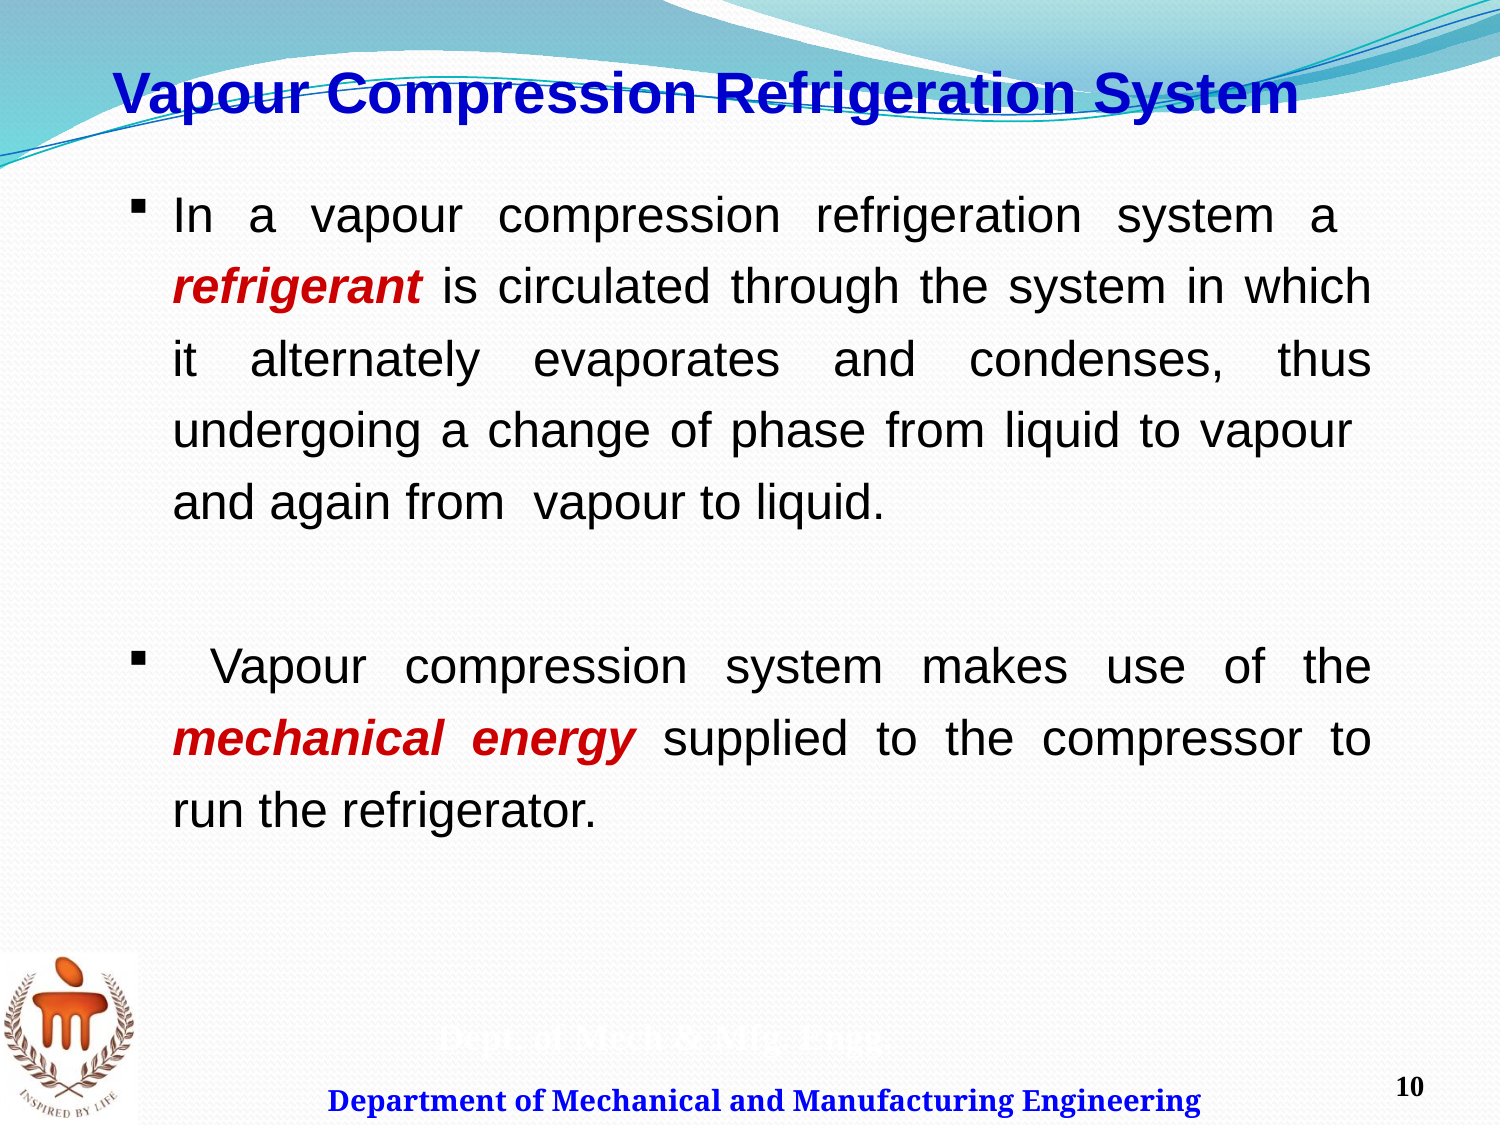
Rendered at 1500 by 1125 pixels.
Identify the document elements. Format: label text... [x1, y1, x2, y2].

text_box Department of Mechanical and Manufacturing Engineering [312, 1074, 1408, 1125]
slide_number 10 [1388, 1042, 1425, 1103]
title Vapour Compression Refrigeration System [112, 50, 1388, 125]
list In a vapour compression refrigeration system a refrigerant is circulated through the system in which it alternately evaporates and condenses, thus undergoing a change of phase from liquid to vapour and again from vapour to liquid. Vapour compression system makes use of the mechanical energy supplied to the compressor to run the refrigerator. [112, 162, 1388, 1075]
picture [0, 953, 138, 1125]
